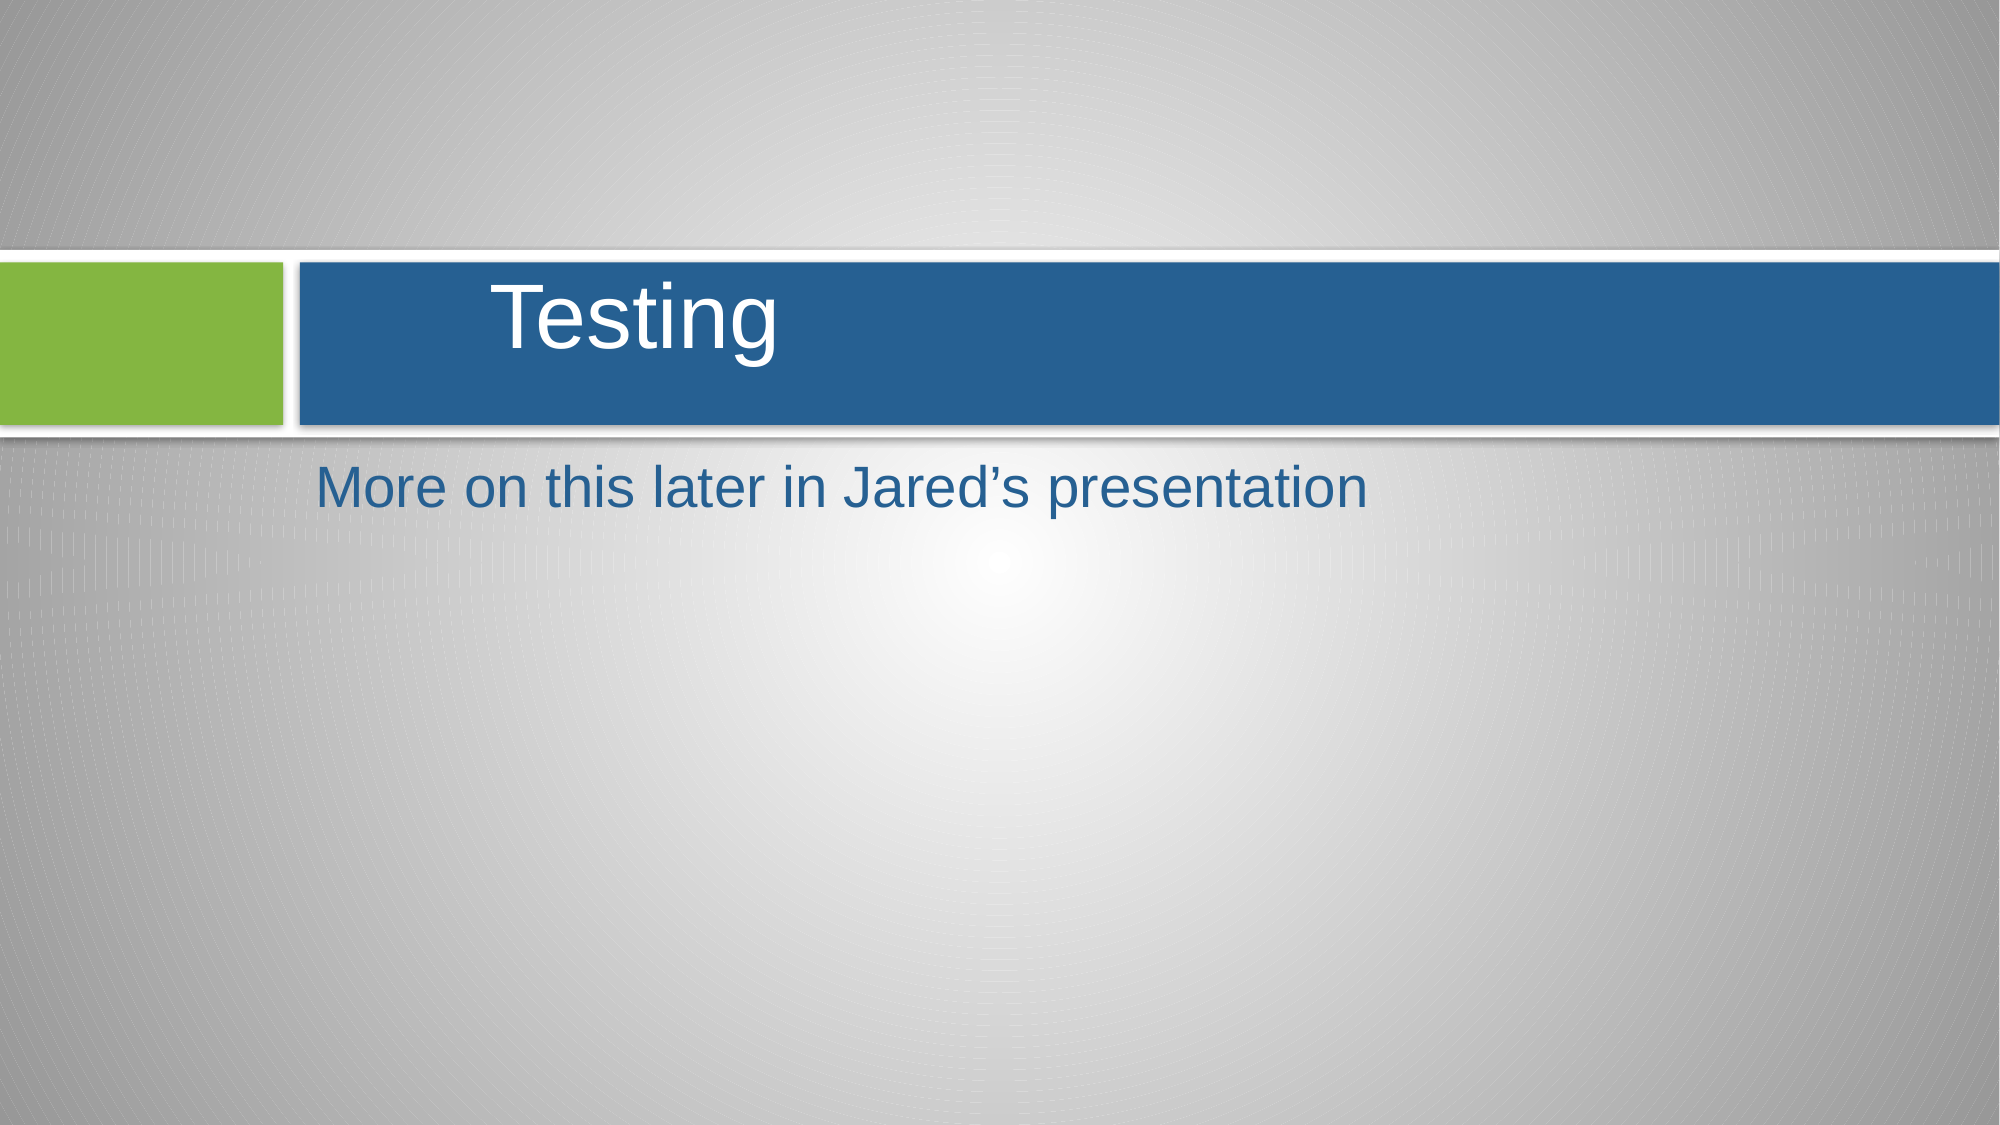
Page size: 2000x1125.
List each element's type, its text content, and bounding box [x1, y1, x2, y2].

list More on this later in Jared’s presentation [299, 449, 1858, 725]
title Testing [474, 265, 1725, 429]
